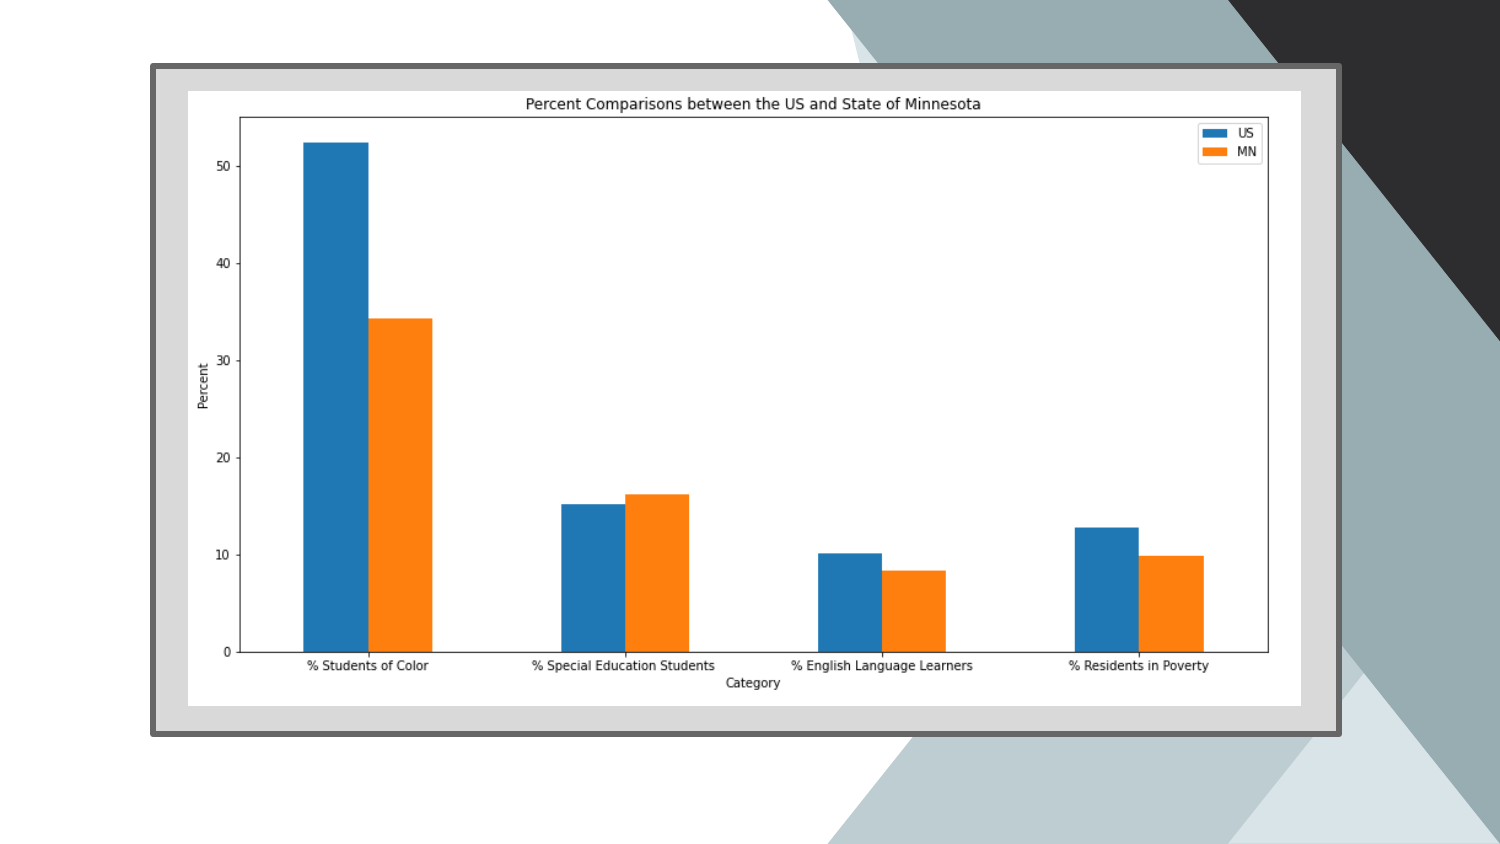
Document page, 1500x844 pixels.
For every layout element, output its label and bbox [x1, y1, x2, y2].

picture [188, 91, 1301, 706]
text_box [153, 65, 1339, 735]
